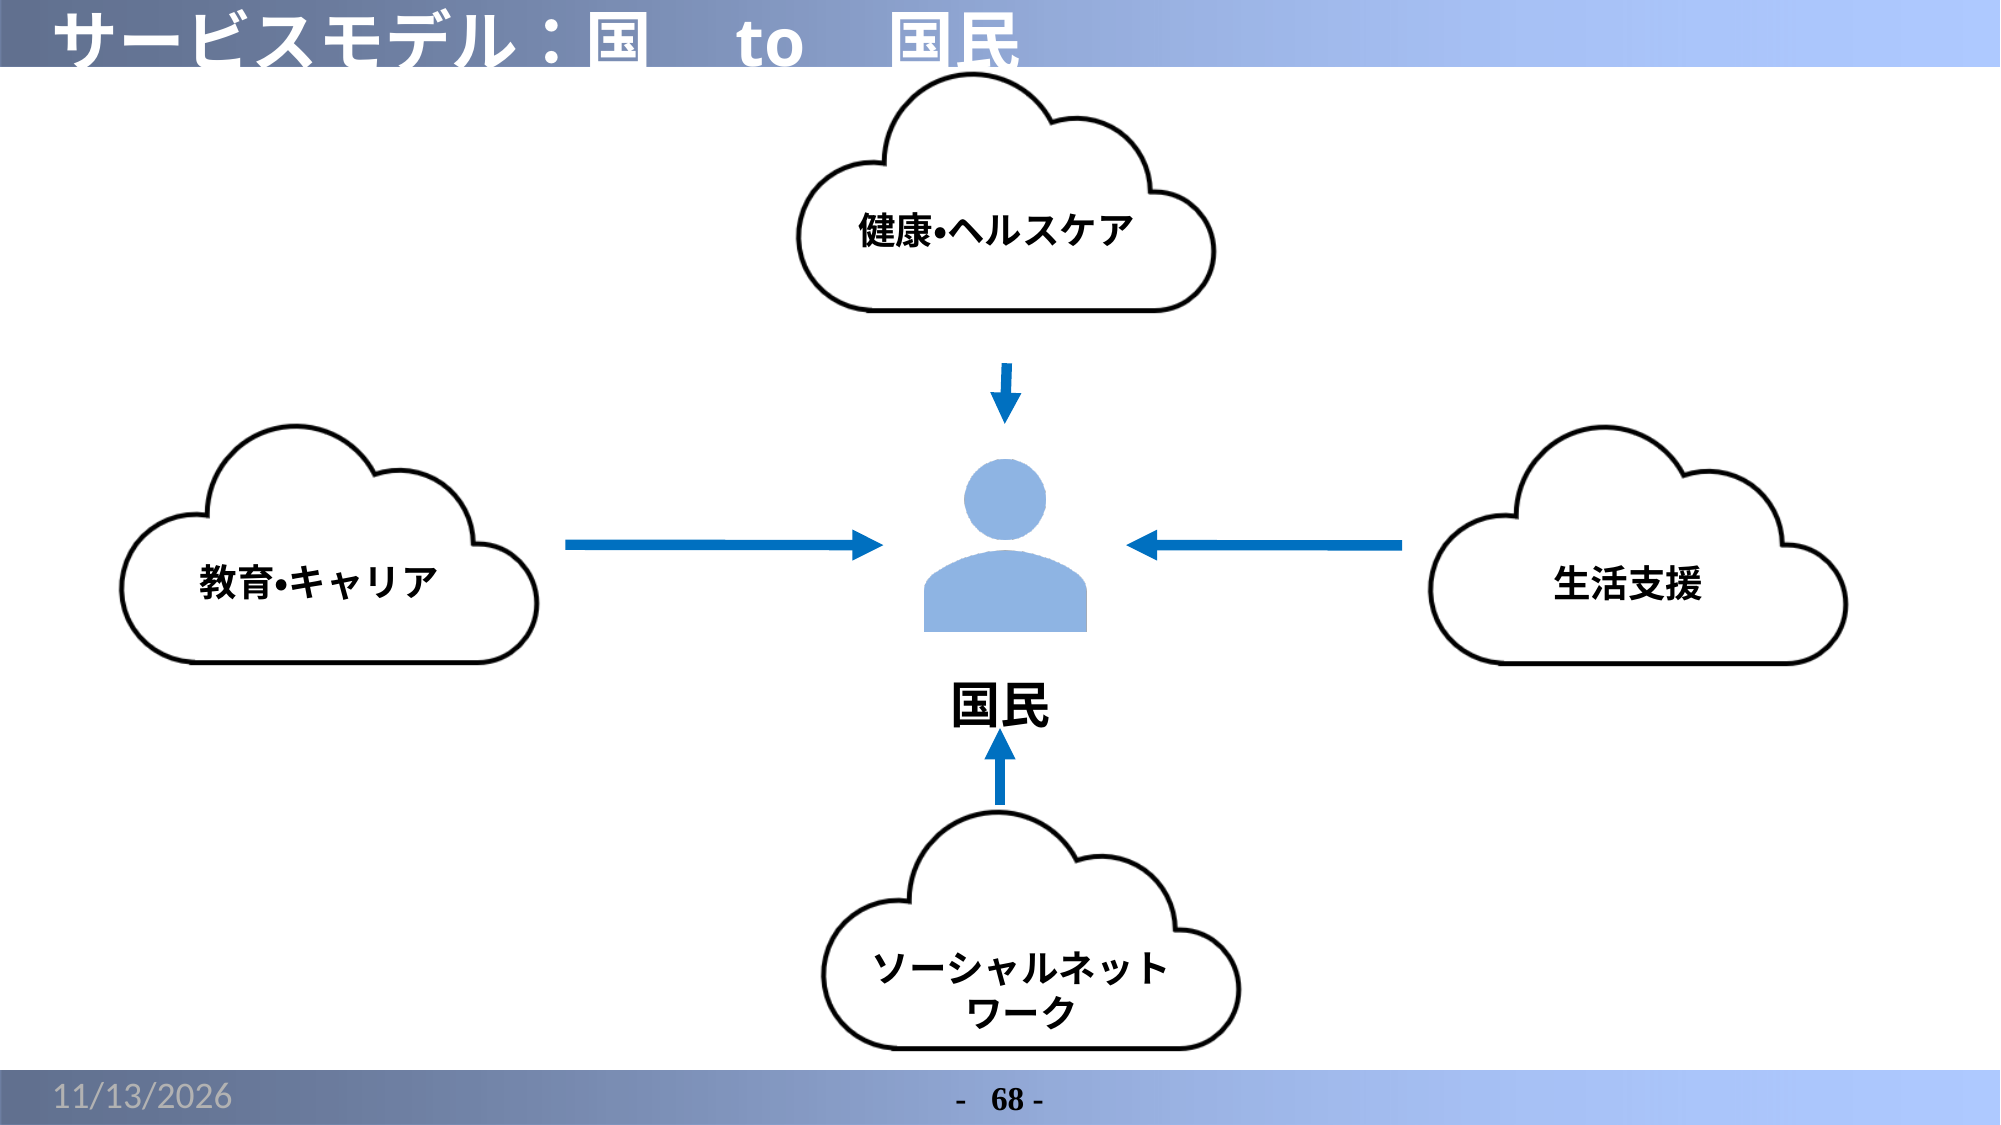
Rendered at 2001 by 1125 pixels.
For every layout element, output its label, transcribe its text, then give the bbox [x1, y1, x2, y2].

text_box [795, 694, 1268, 1125]
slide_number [51, 1071, 512, 1117]
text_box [1401, 309, 1875, 782]
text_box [874, 438, 1127, 693]
title サービスモデル：国 to 国民 [51, 0, 765, 81]
title サービスモデル：国 to 国民 [1249, 0, 1921, 81]
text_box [93, 308, 566, 782]
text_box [770, 0, 1244, 429]
